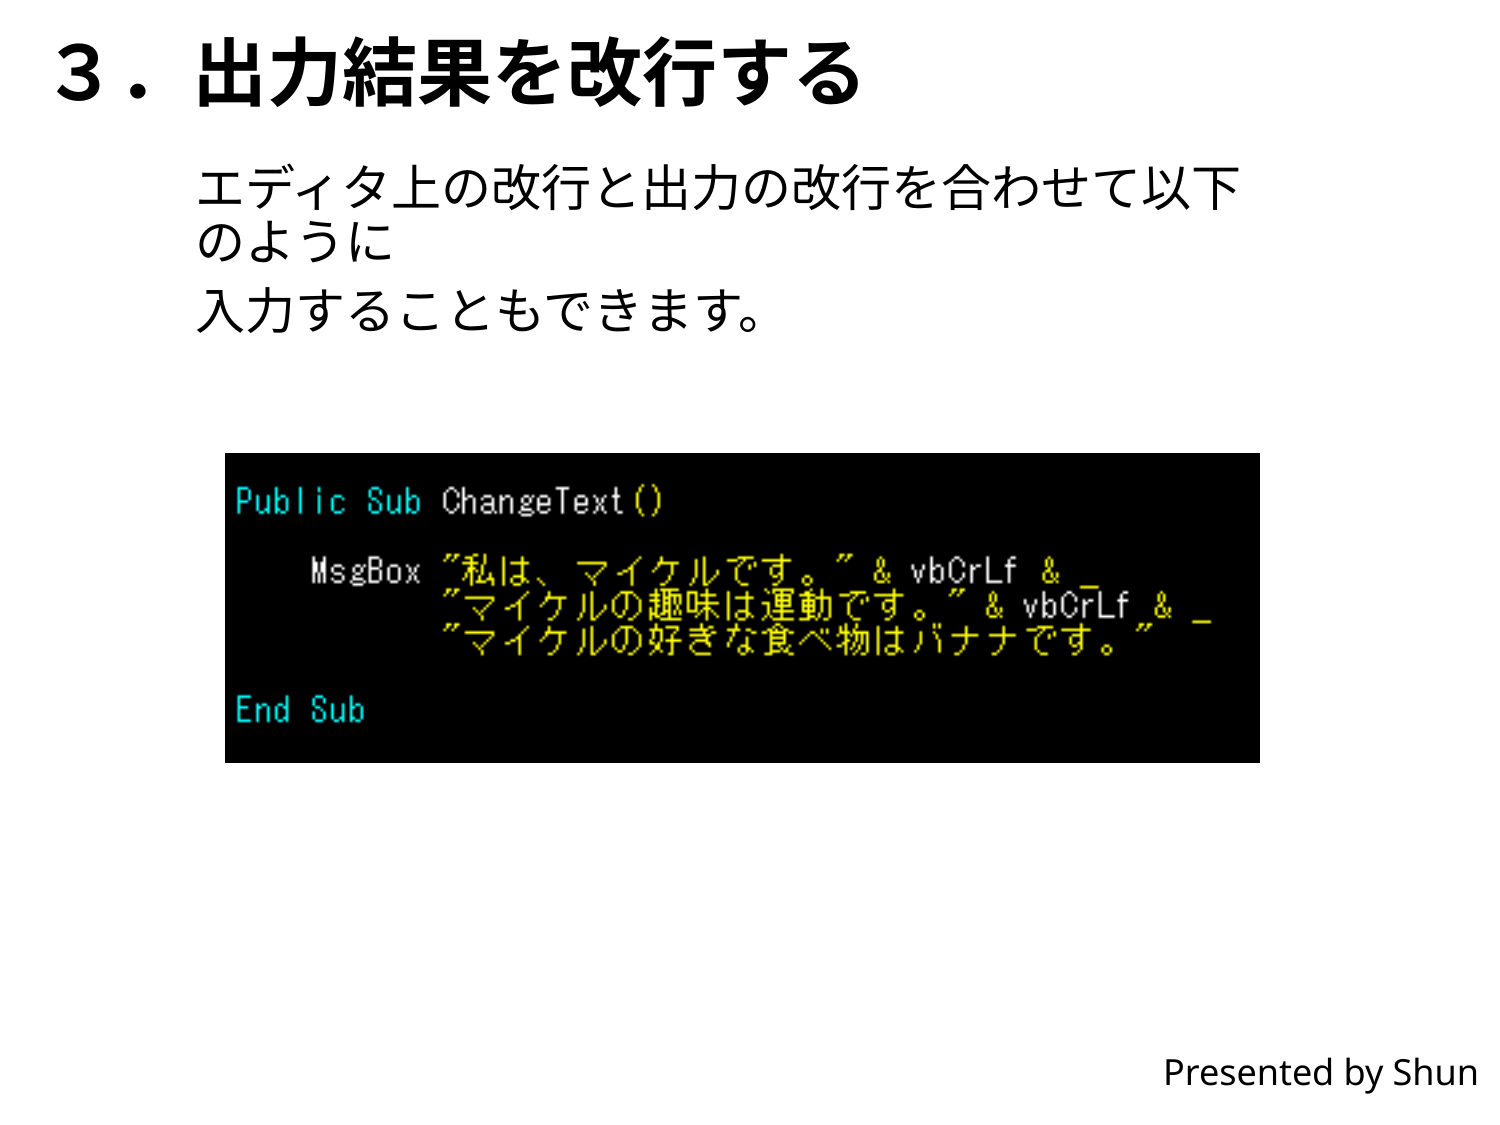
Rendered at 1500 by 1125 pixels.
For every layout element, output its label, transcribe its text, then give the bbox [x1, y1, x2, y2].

subtitle エディタ上の改行と出力の改行を合わせて以下のように 入力することもできます。 [180, 155, 1305, 446]
picture [225, 453, 1260, 763]
text_box Presented by Shun [1142, 1047, 1500, 1125]
title ３．出力結果を改行する [27, 25, 1215, 125]
